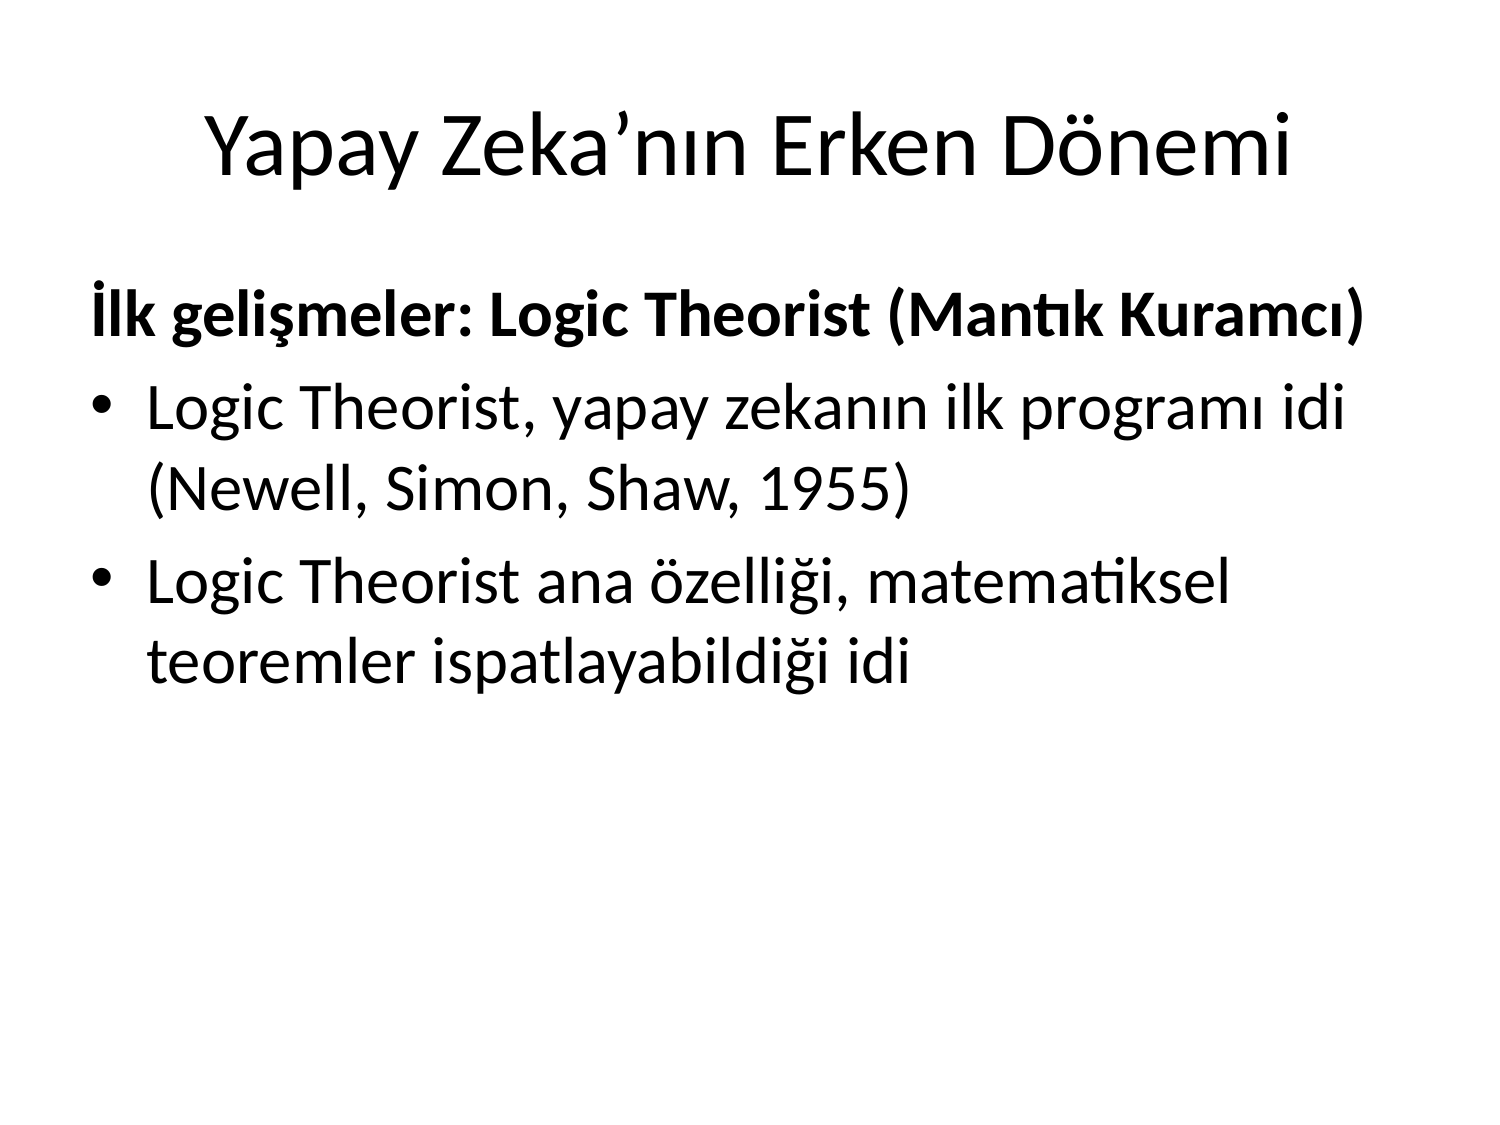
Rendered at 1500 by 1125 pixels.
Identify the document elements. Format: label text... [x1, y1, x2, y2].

list İlk gelişmeler: Logic Theorist (Mantık Kuramcı) Logic Theorist, yapay zekanın ilk programı idi (Newell, Simon, Shaw, 1955) Logic Theorist ana özelliği, matematiksel teoremler ispatlayabildiği idi [75, 262, 1425, 1005]
title Yapay Zeka’nın Erken Dönemi [75, 45, 1425, 233]
